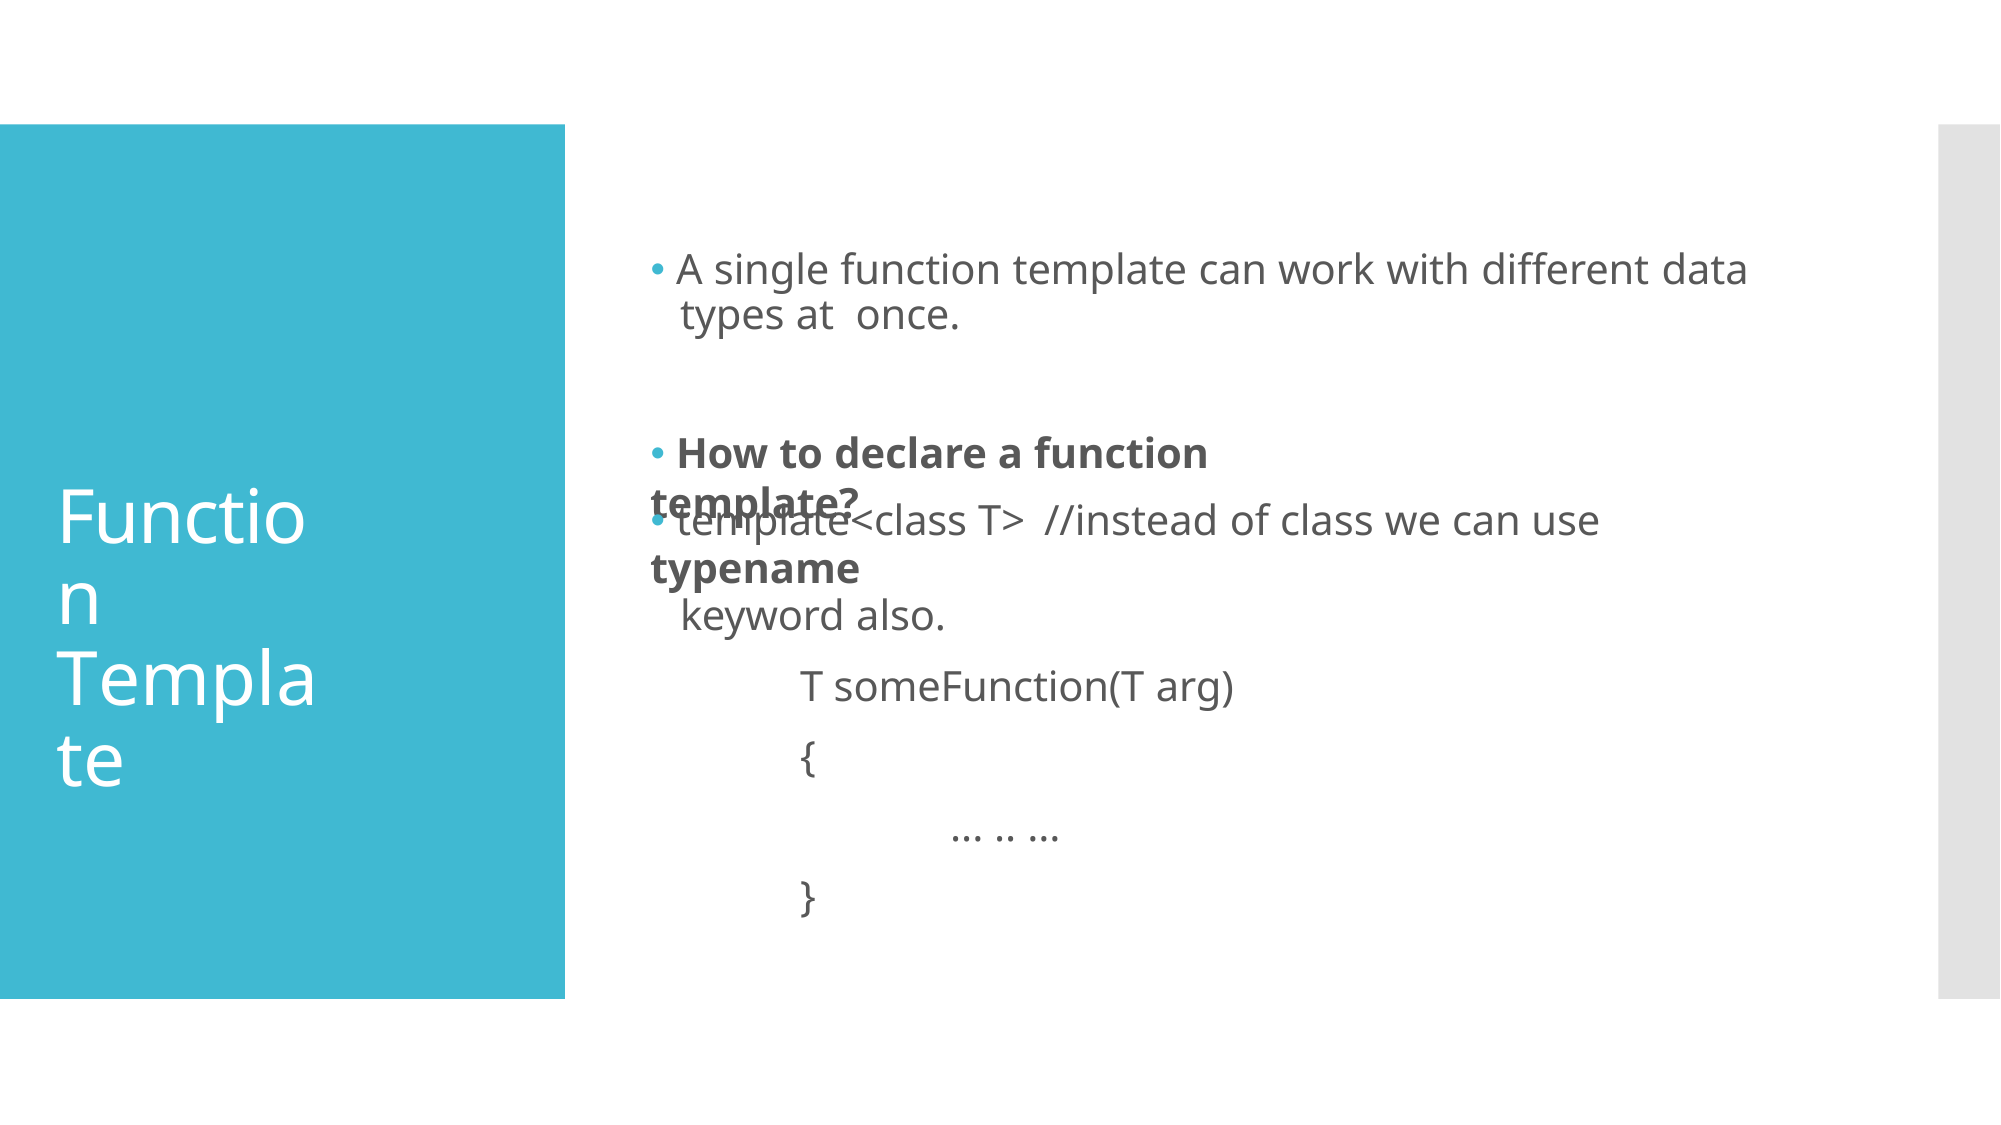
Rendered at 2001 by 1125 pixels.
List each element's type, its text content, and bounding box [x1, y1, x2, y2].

text_box Function Template [54, 464, 342, 802]
title 🞄 How to declare a function template? [647, 424, 1334, 494]
text_box 🞄 A single function template can work with different data types at once. [647, 239, 1774, 338]
text_box 🞄 template<class T> //instead of class we can use typename keyword also. T someFunction(T arg) { ... .. ... } [647, 494, 1680, 920]
